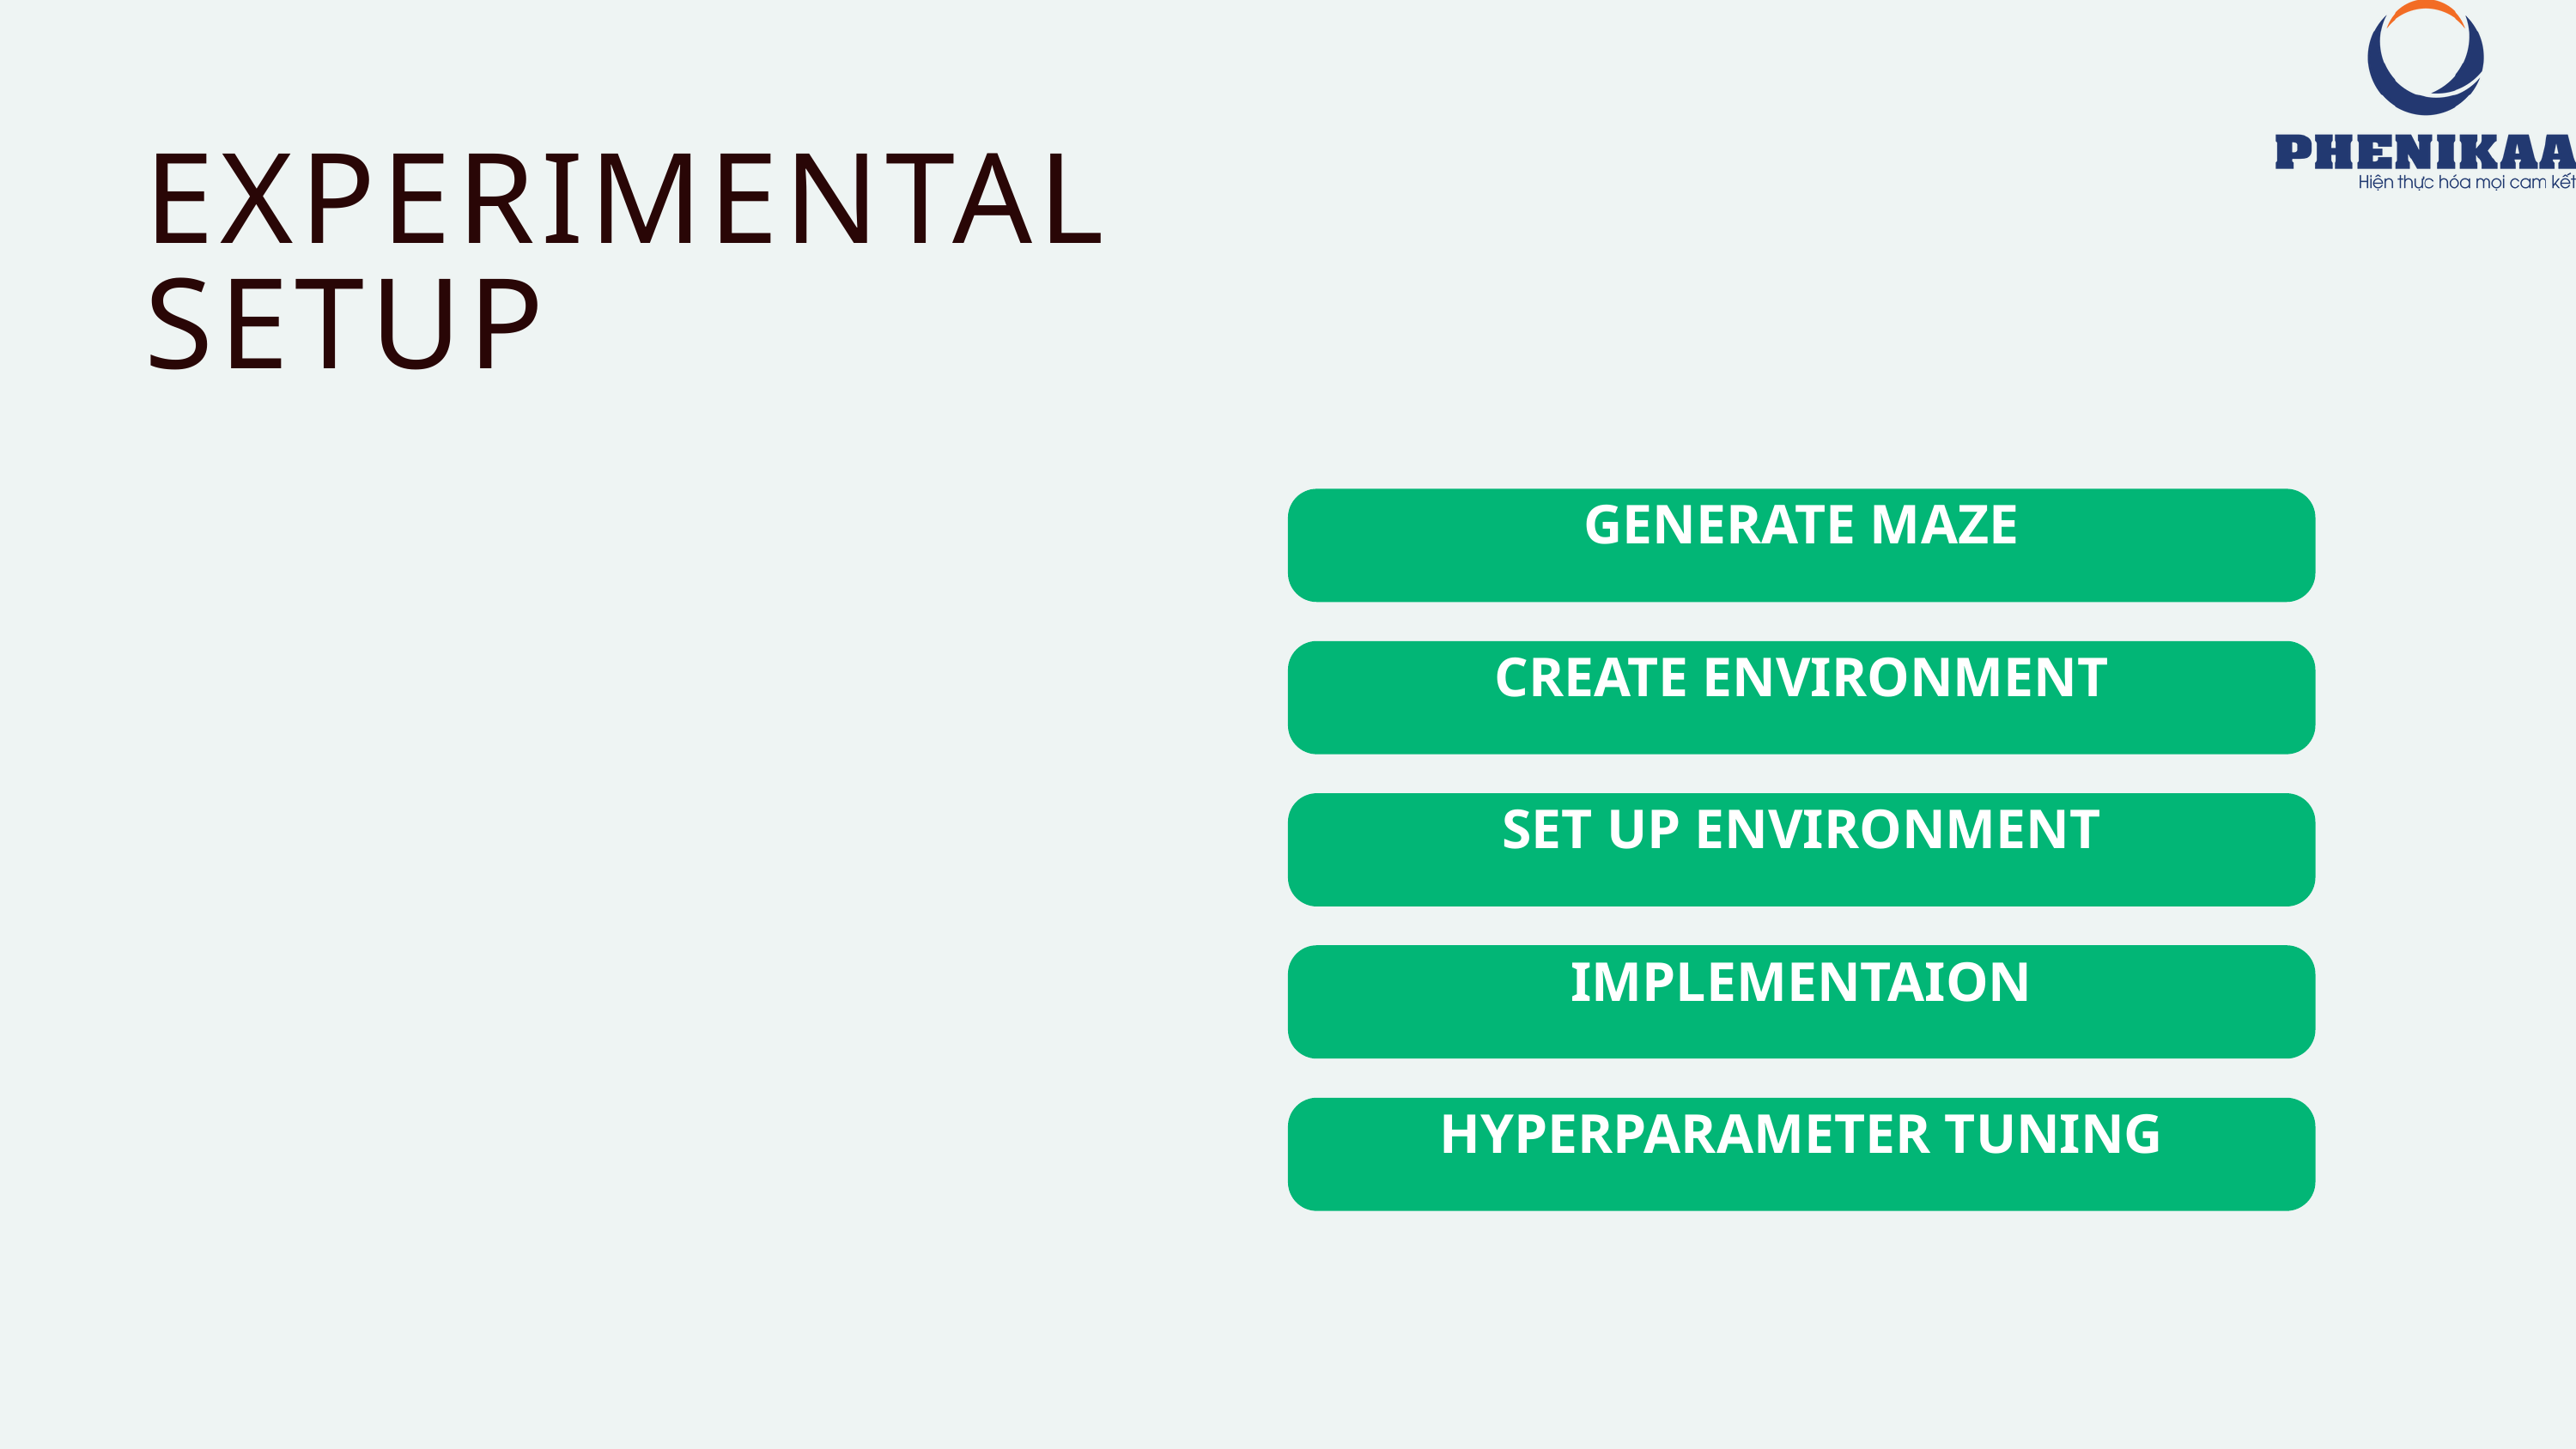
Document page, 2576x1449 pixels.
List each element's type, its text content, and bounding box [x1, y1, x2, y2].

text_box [1287, 944, 2316, 1059]
text_box EXPERIMENTAL SETUP [144, 143, 1289, 394]
text_box [2275, 0, 2576, 191]
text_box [1287, 488, 2316, 603]
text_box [1287, 640, 2316, 755]
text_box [1287, 1097, 2316, 1211]
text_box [1287, 792, 2316, 907]
